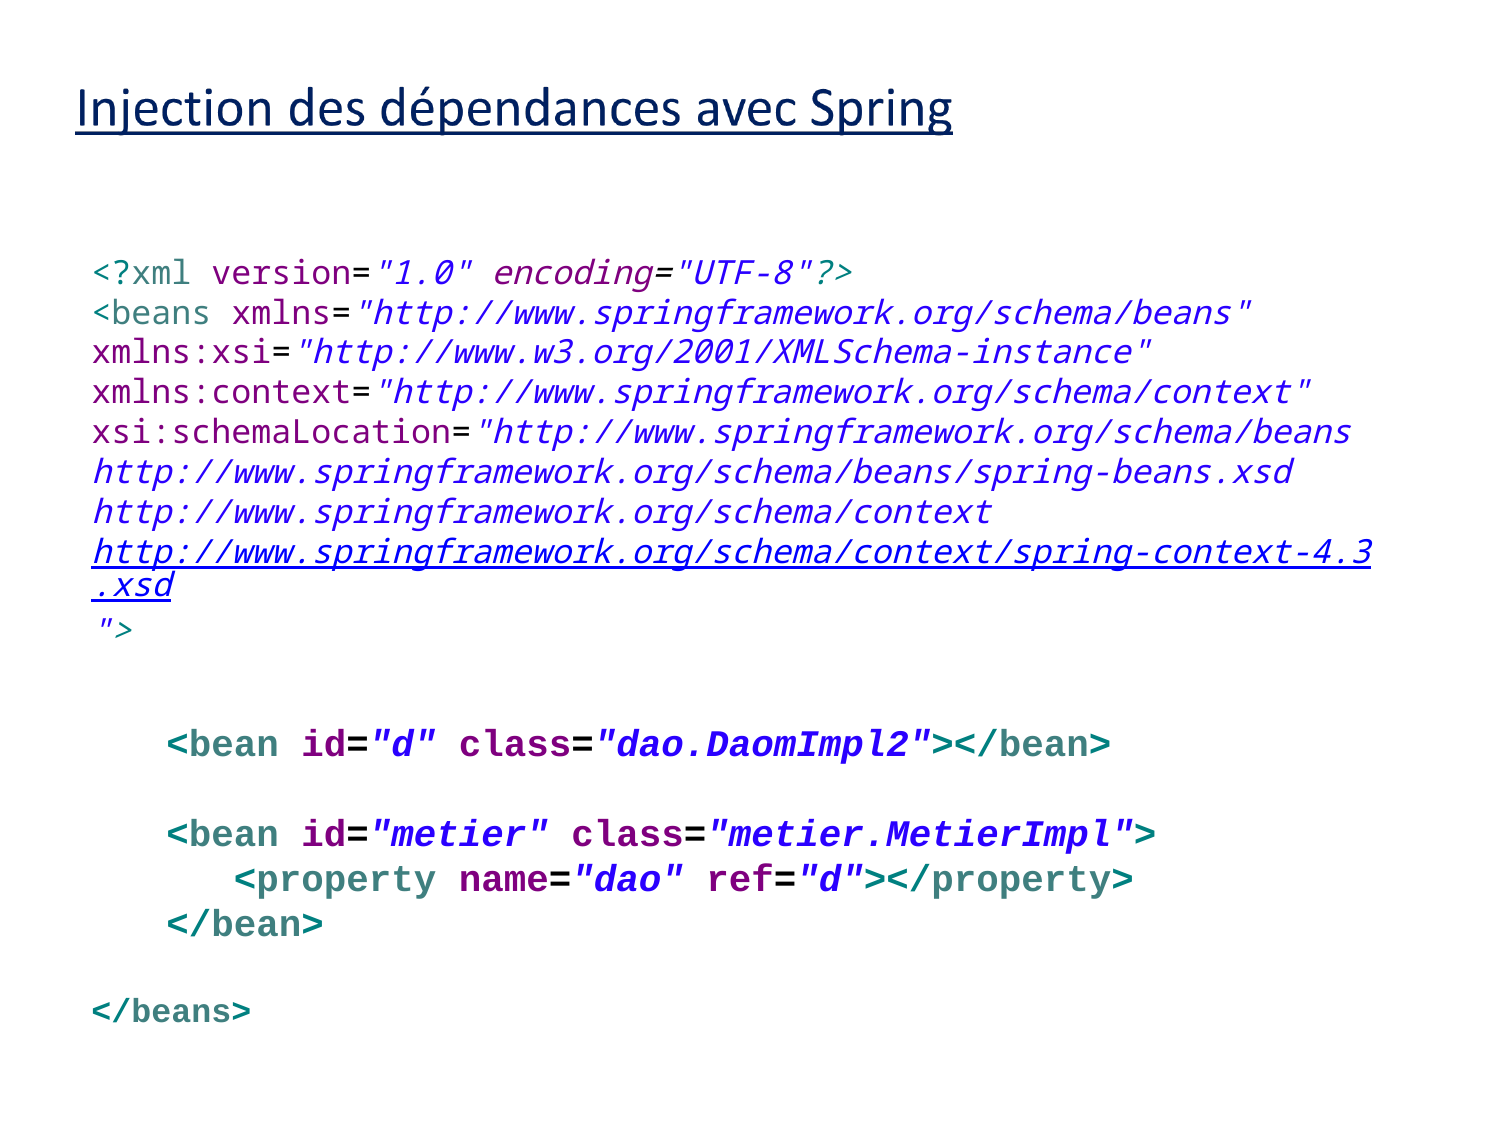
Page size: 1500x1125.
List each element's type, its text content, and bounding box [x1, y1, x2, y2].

picture [40, 42, 987, 174]
text_box <?xml version="1.0" encoding="UTF-8"?> <beans xmlns="http://www.springframework.org/schema/beans" xmlns:xsi="http://www.w3.org/2001/XMLSchema-instance" xmlns:context="http://www.springframework.org/schema/context" xsi:schemaLocation="http://www.springframework.org/schema/beans http://www.springframework.org/schema/beans/spring-beans.xsd http://www.springframework.org/schema/context http://www.springframework.org/schema/context/spring-context-4.3.xsd"> <bean id="d" class="dao.DaomImpl2"></bean> <bean id="metier" class="metier.MetierImpl"> <property name="dao" ref="d"></property> </bean> </beans> [76, 243, 1406, 1003]
